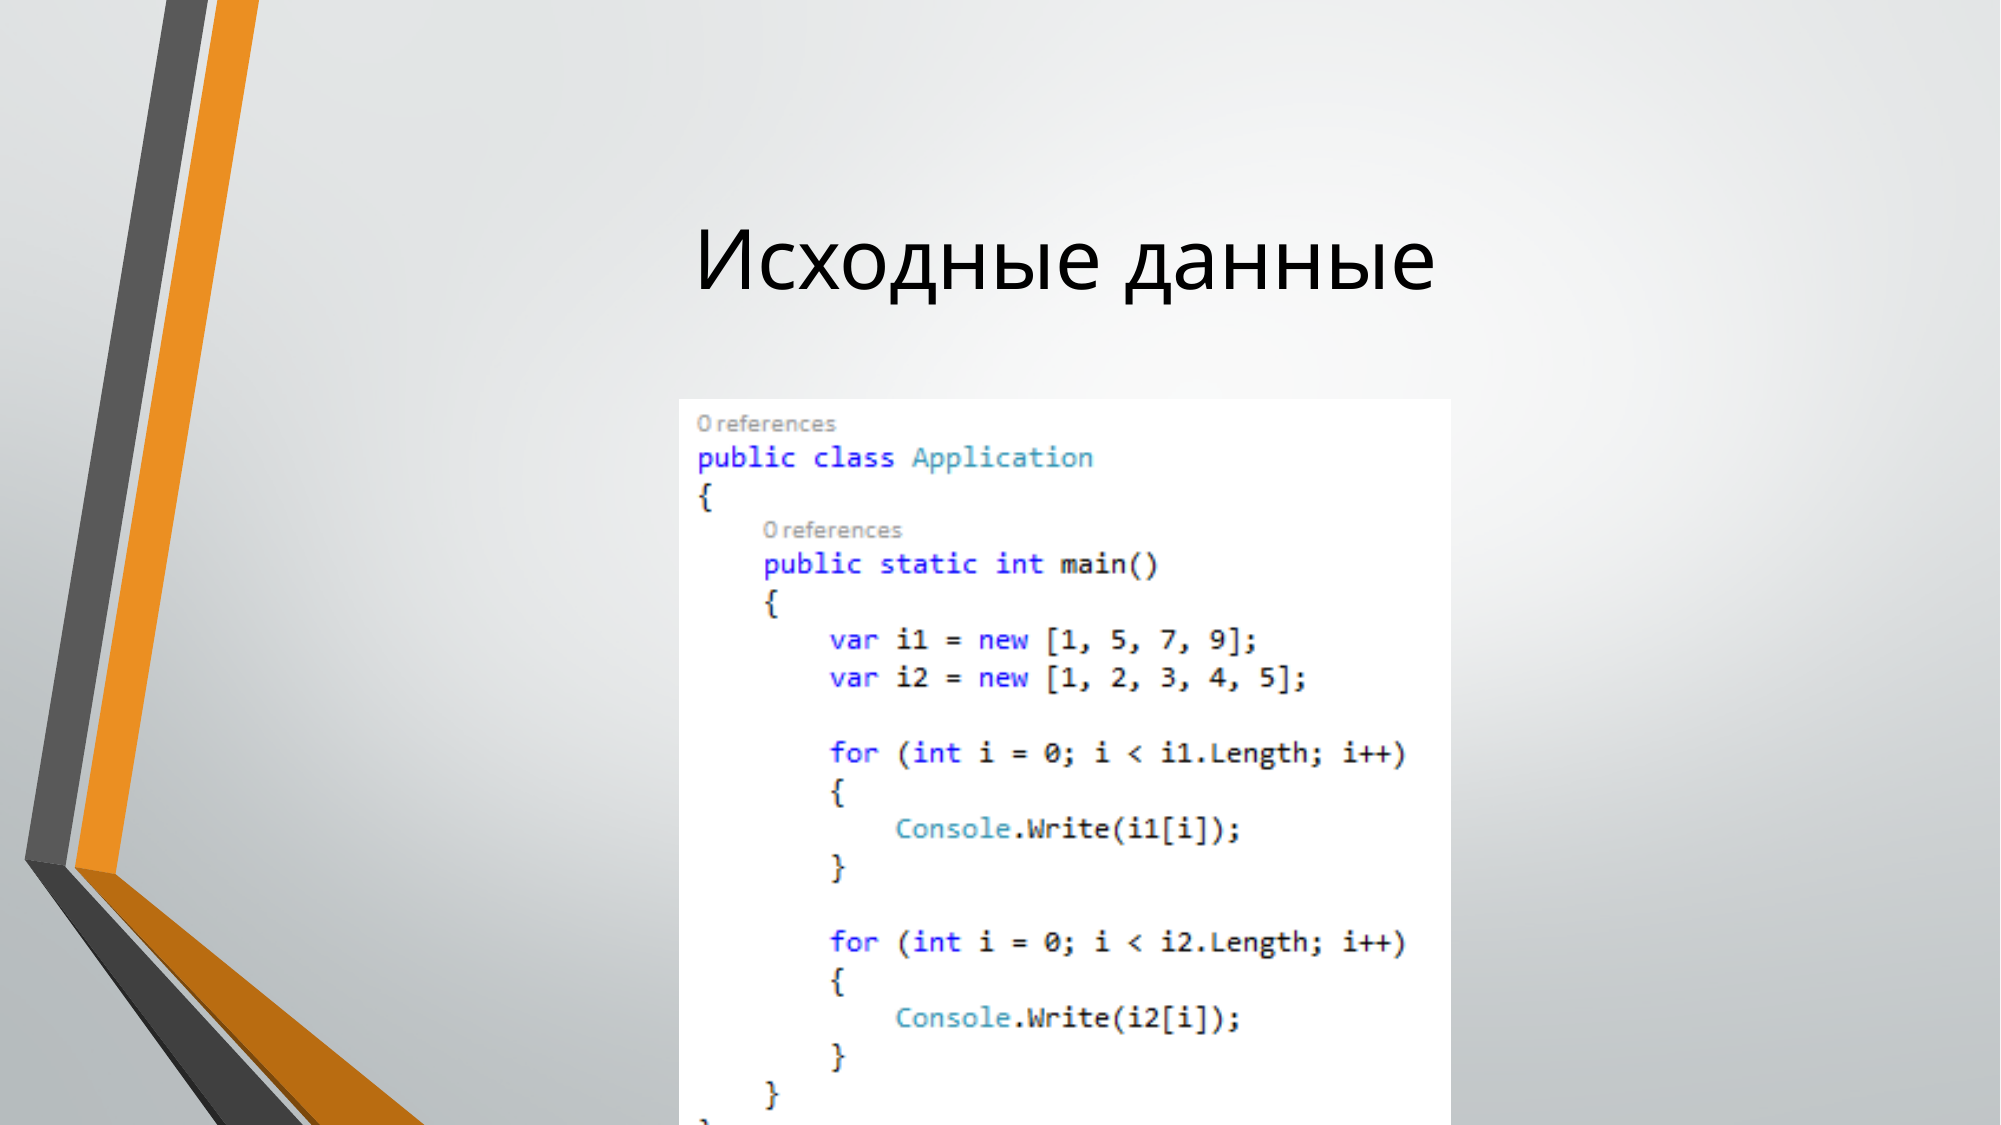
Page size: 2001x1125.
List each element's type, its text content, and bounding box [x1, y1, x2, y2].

title Исходные данные [243, 112, 1887, 400]
picture [679, 399, 1452, 1125]
